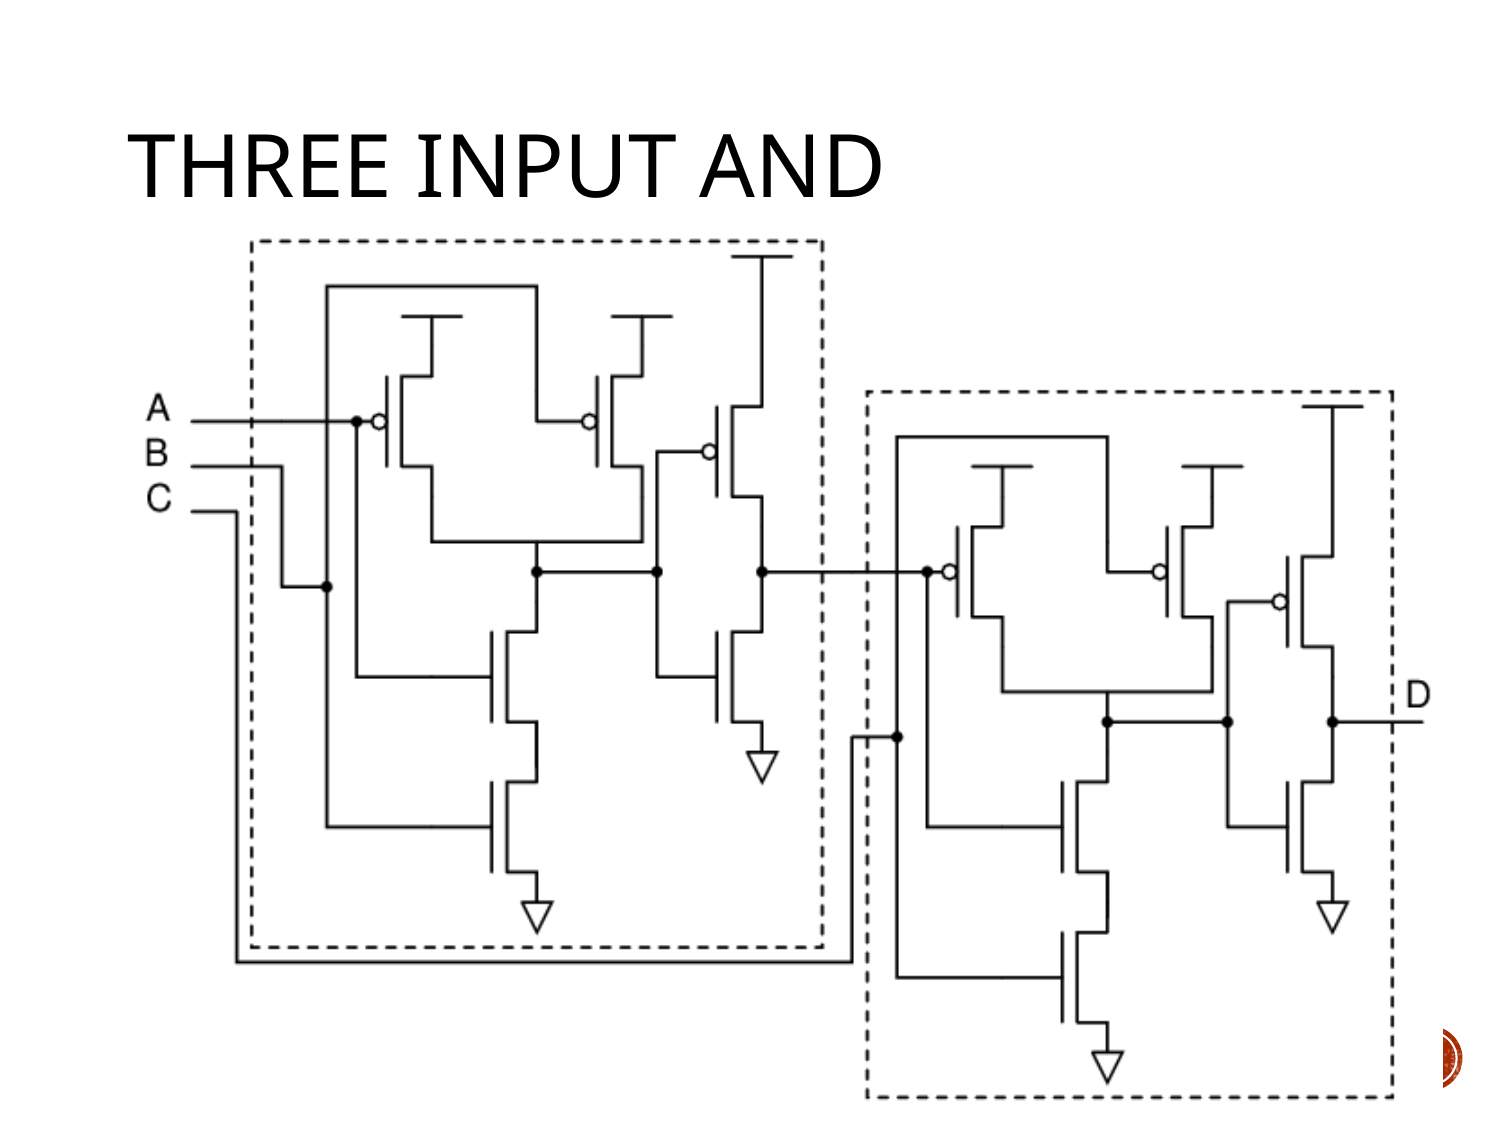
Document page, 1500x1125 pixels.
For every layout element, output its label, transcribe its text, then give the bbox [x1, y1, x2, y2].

title Three input AND [112, 37, 1388, 302]
picture [137, 232, 1443, 1108]
